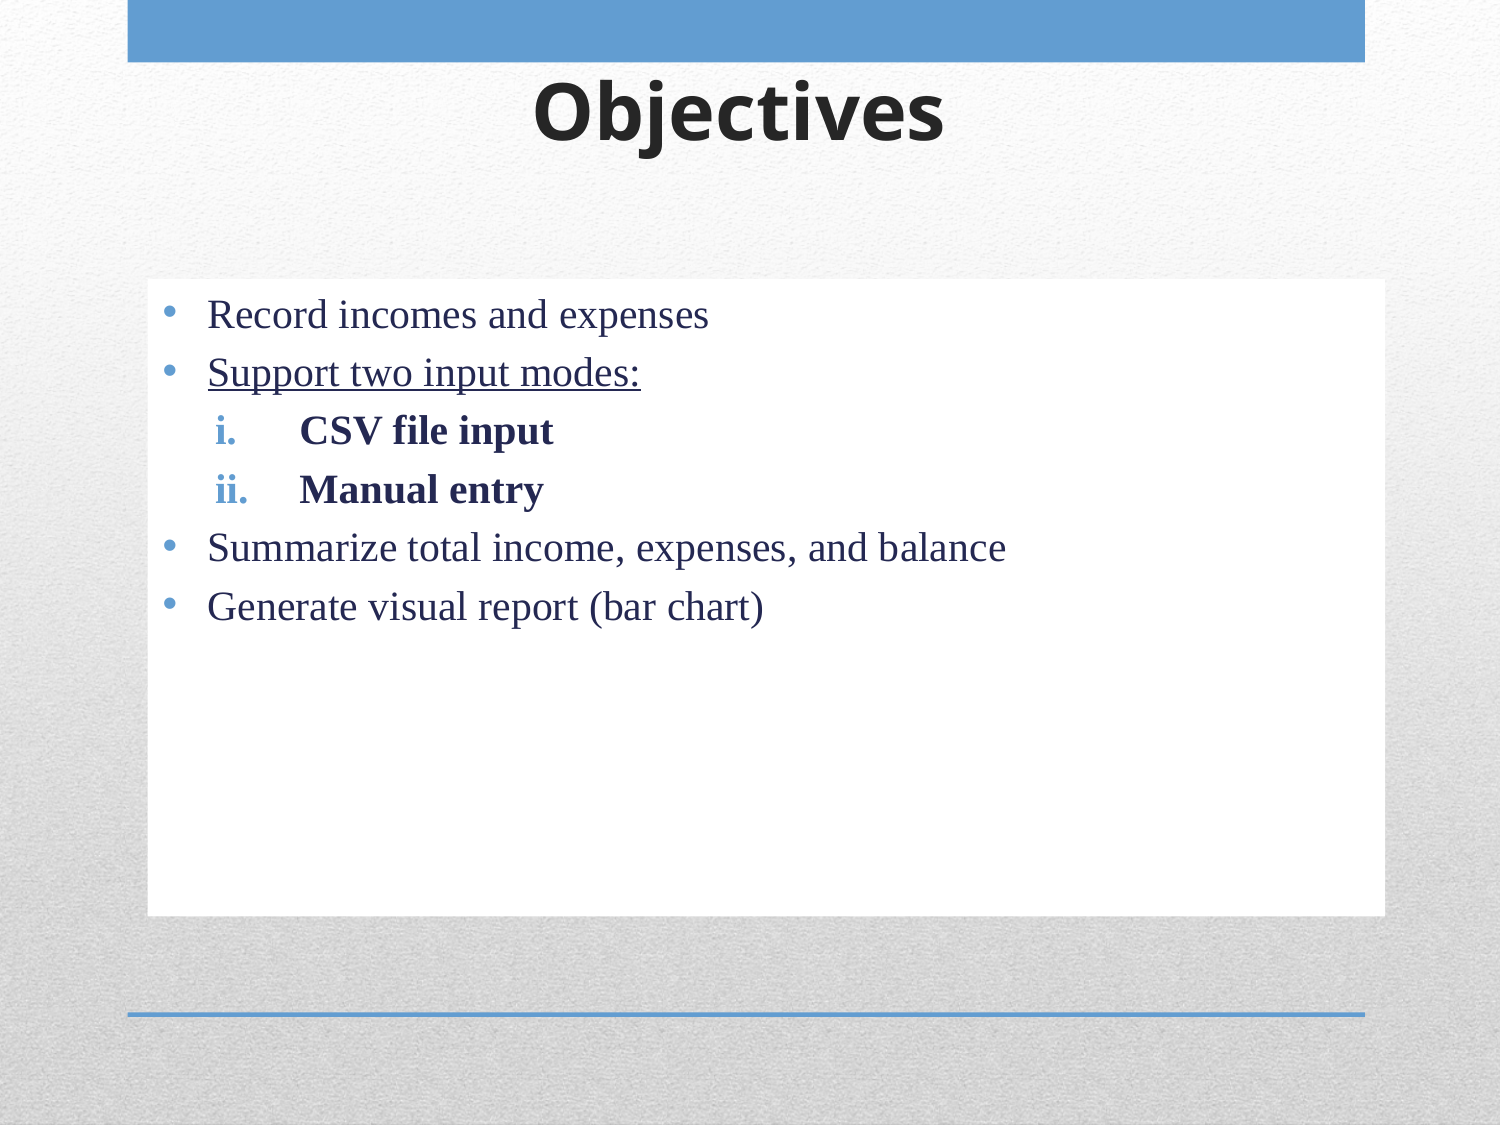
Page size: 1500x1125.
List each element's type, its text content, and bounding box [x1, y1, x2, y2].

title Objectives [183, 0, 1296, 164]
list Record incomes and expenses Support two input modes: CSV file input Manual entry Summarize total income, expenses, and balance Generate visual report (bar chart) [147, 278, 1386, 917]
